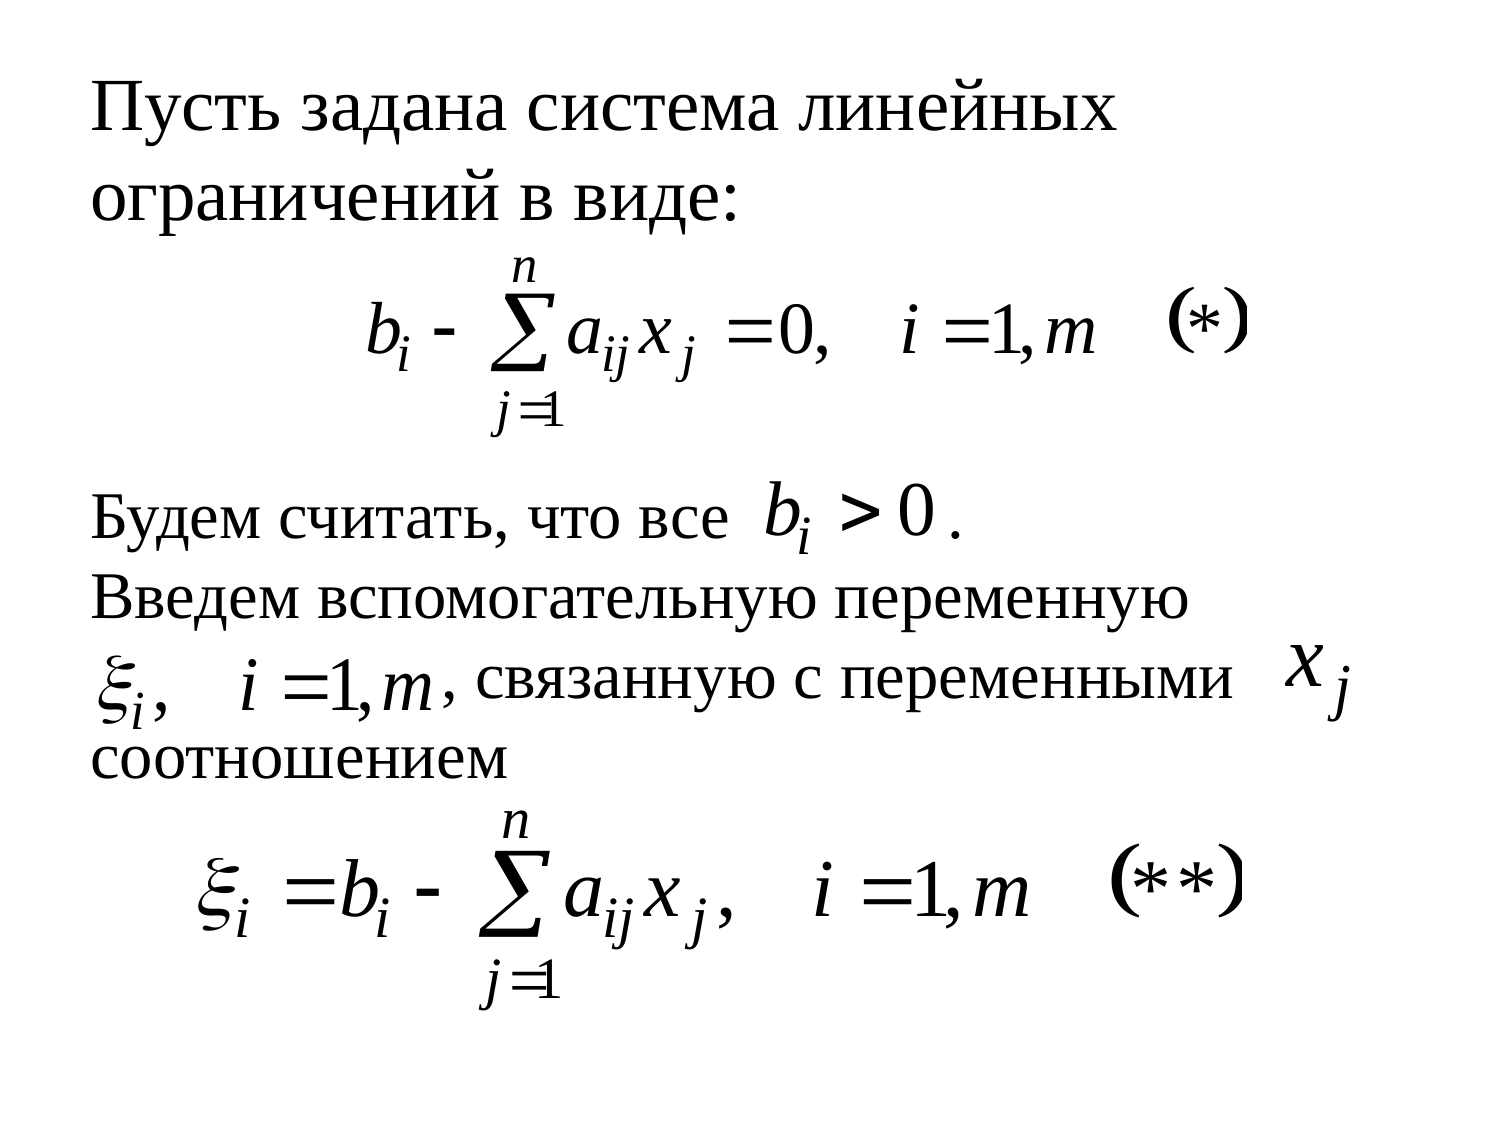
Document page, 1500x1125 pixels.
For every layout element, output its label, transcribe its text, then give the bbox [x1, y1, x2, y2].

title Пусть задана система линейных ограничений в виде: [75, 45, 1425, 247]
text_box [192, 784, 1242, 1020]
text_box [93, 644, 440, 739]
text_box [363, 234, 1247, 446]
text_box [1277, 609, 1360, 732]
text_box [761, 468, 940, 564]
list Будем считать, что все . Введем вспомогательную переменную , связанную с переменными соотношением [75, 304, 1425, 1079]
